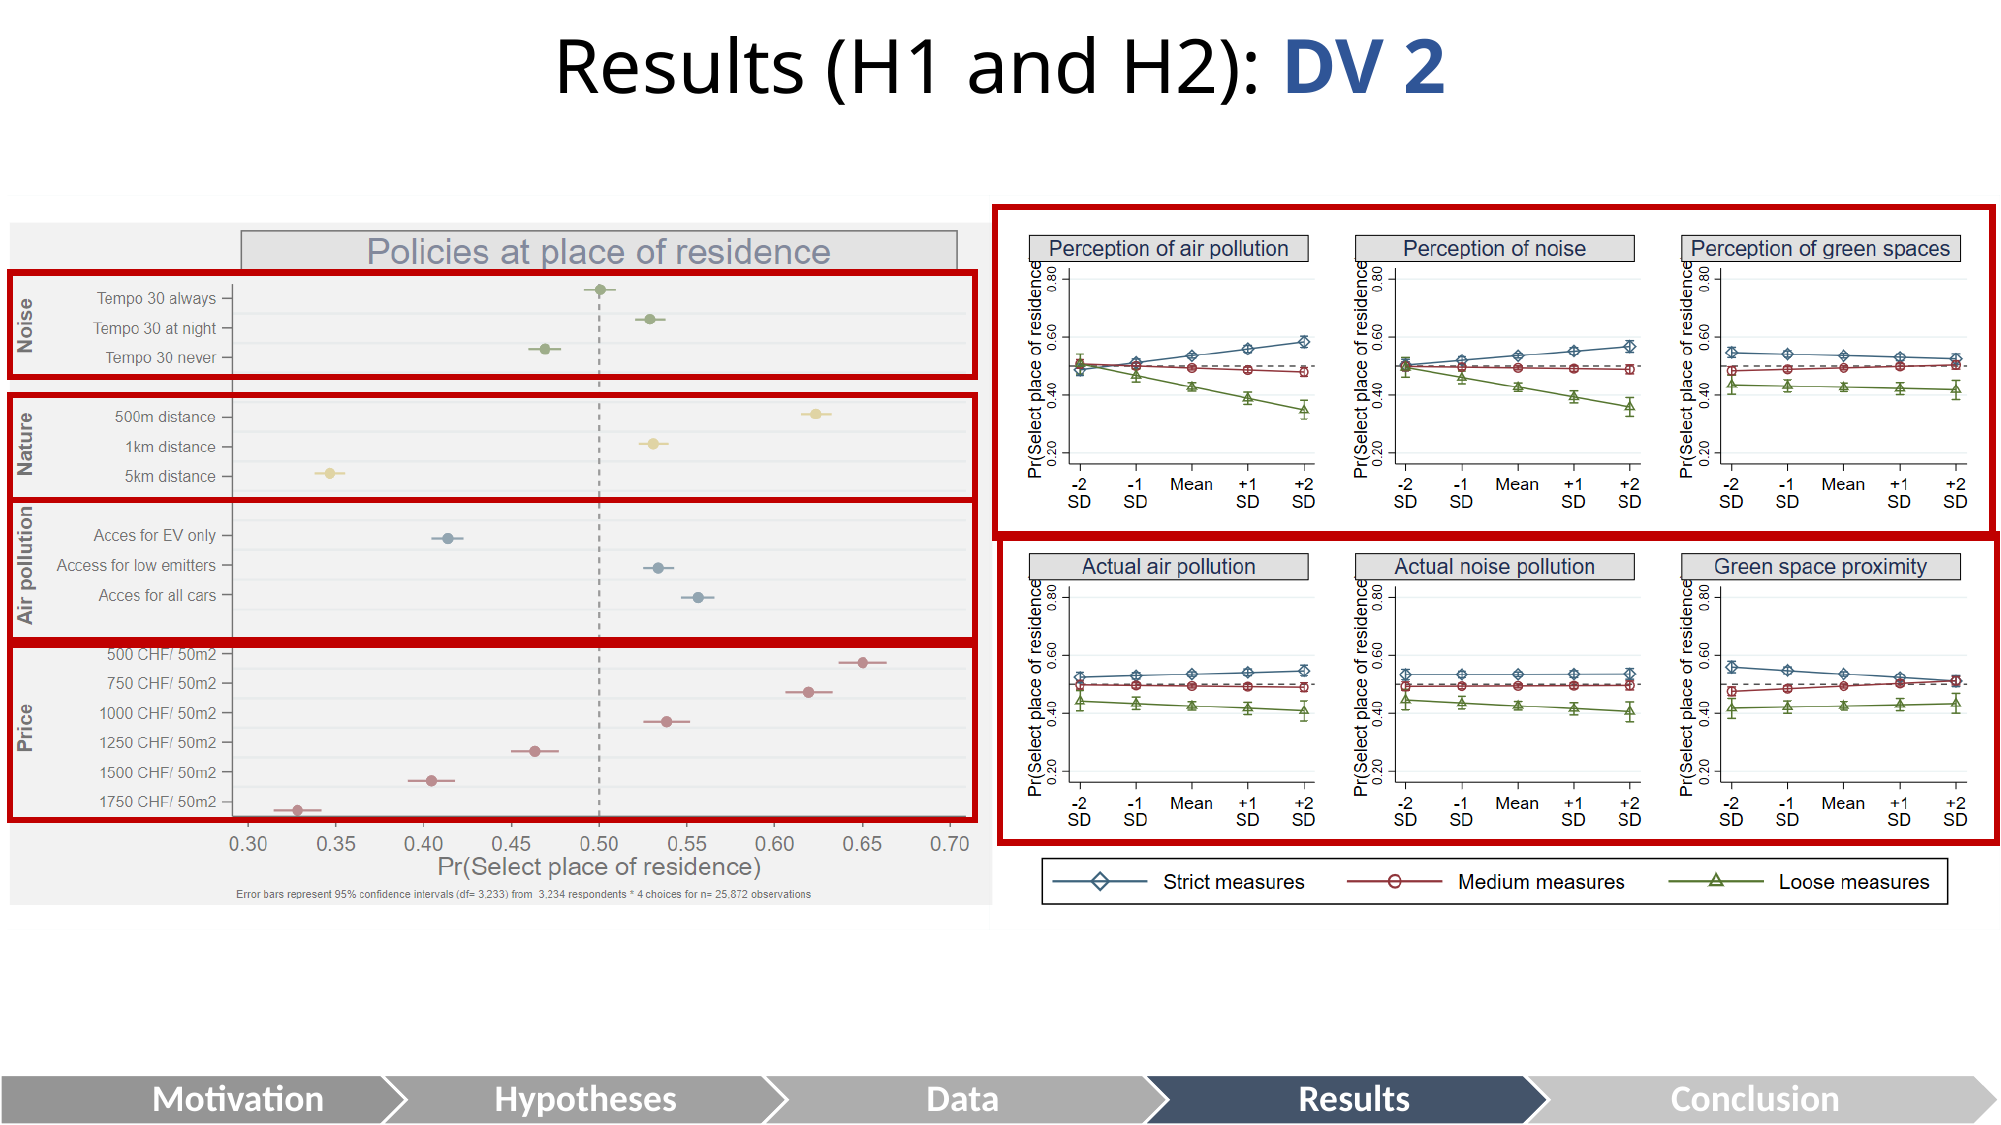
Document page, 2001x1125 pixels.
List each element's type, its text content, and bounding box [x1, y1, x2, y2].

picture [7, 195, 2000, 930]
text_box Results (H1 and H2): DV 2 [0, 0, 2000, 118]
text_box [0, 1074, 2000, 1125]
